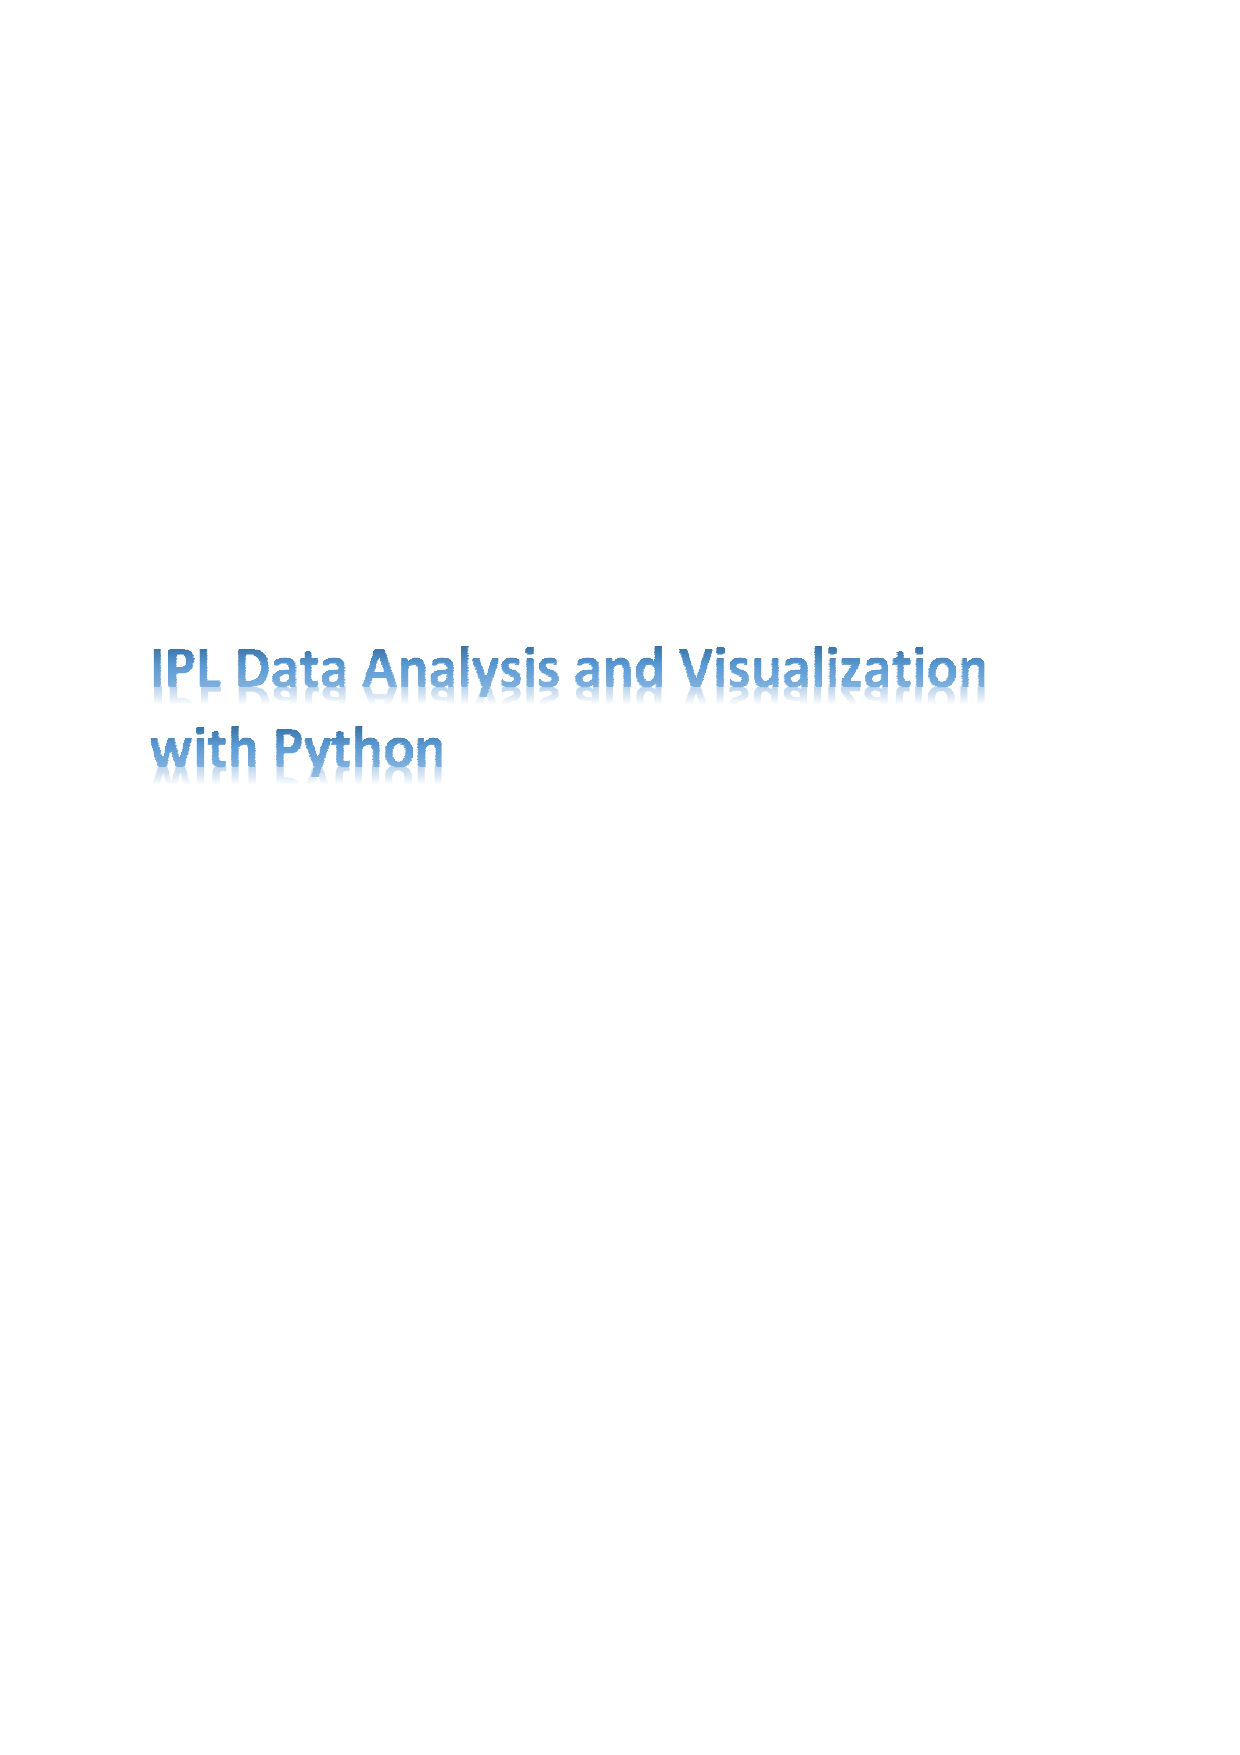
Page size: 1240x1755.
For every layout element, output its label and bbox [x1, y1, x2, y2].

text_box [150, 726, 443, 784]
text_box [153, 646, 986, 705]
